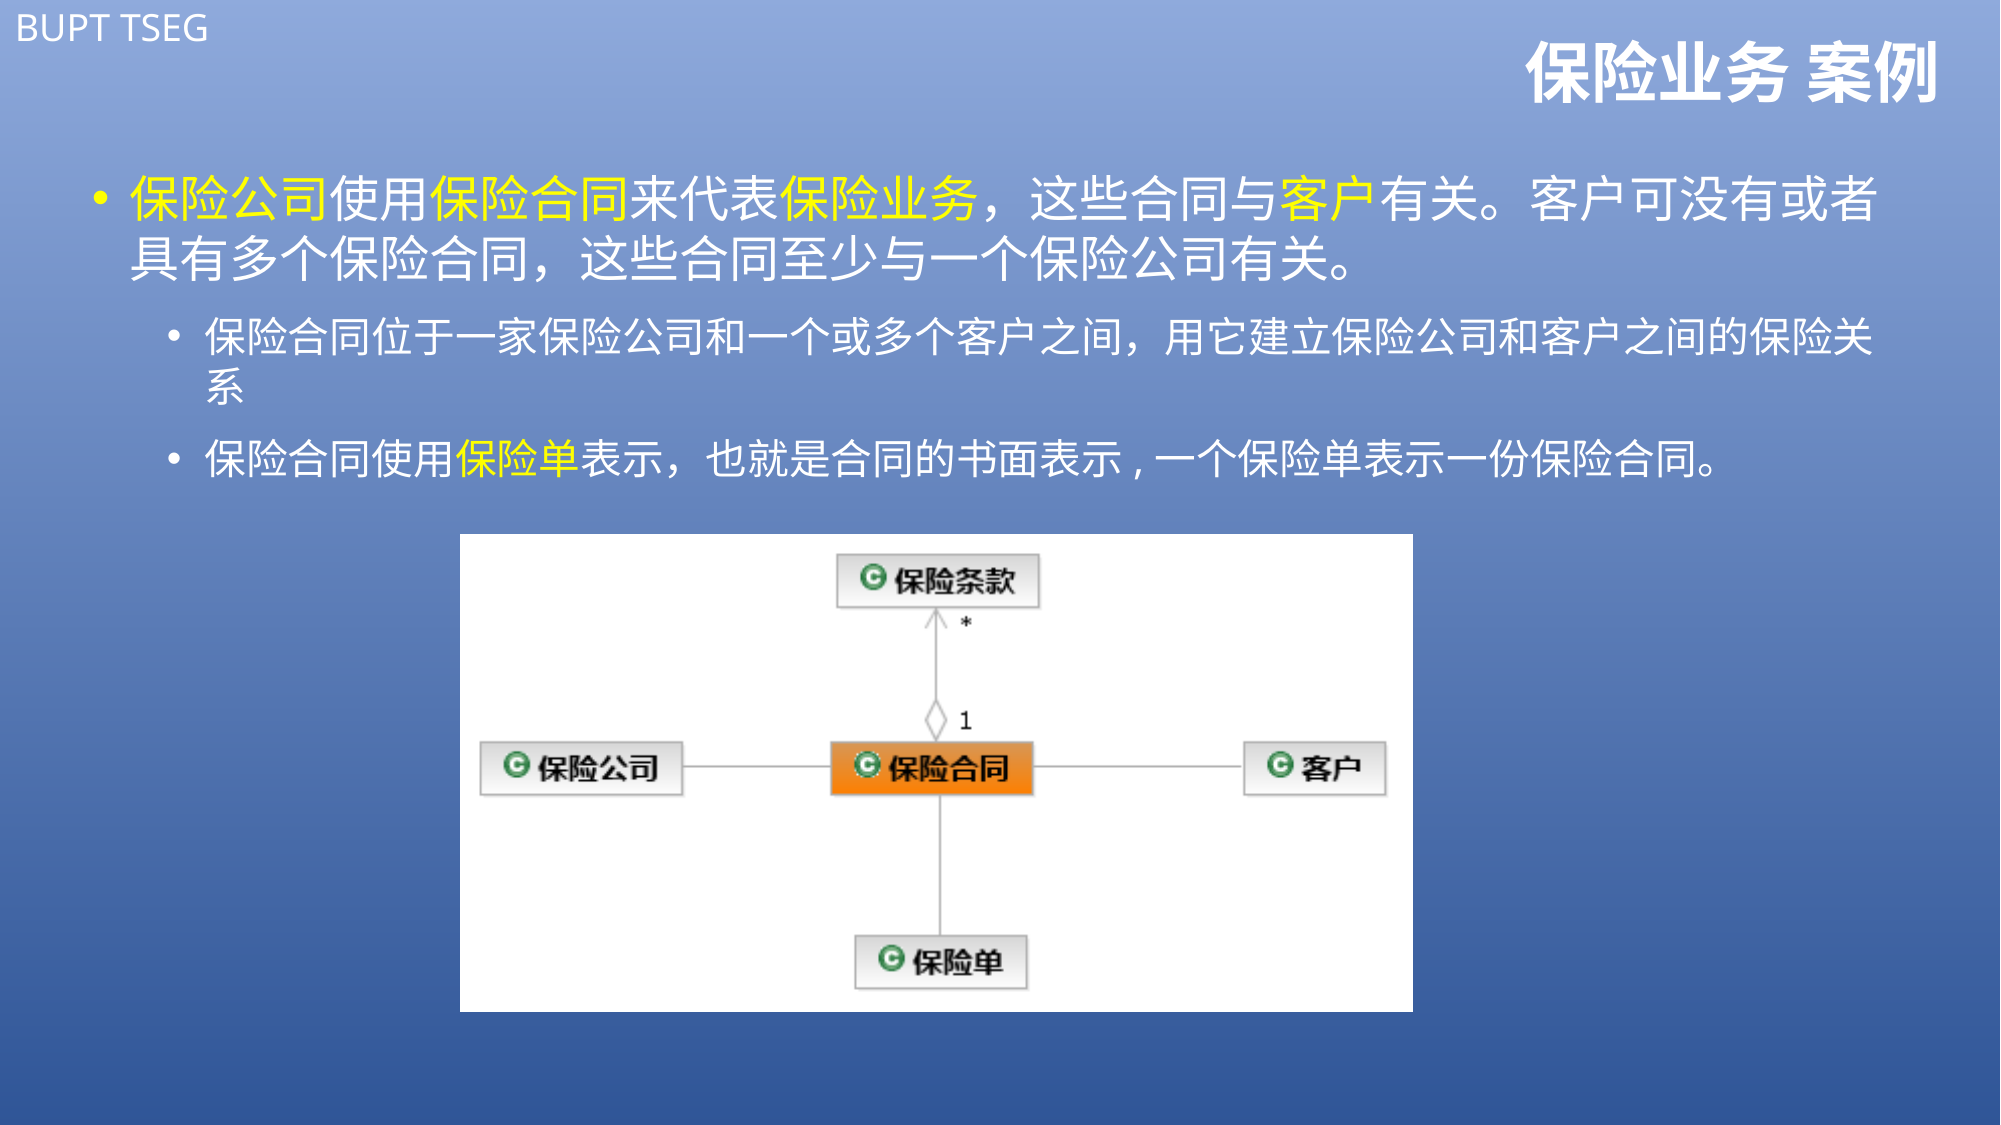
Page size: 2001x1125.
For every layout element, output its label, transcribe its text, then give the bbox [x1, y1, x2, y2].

list 保险公司使用保险合同来代表保险业务，这些合同与客户有关。客户可没有或者具有多个保险合同，这些合同至少与一个保险公司有关。 保险合同位于一家保险公司和一个或多个客户之间，用它建立保险公司和客户之间的保险关系 保险合同使用保险单表示，也就是合同的书面表示,一个保险单表示一份保险合同。 [76, 159, 1908, 1012]
title 保险业务 案例 [259, 23, 1956, 130]
picture [460, 534, 1413, 1012]
